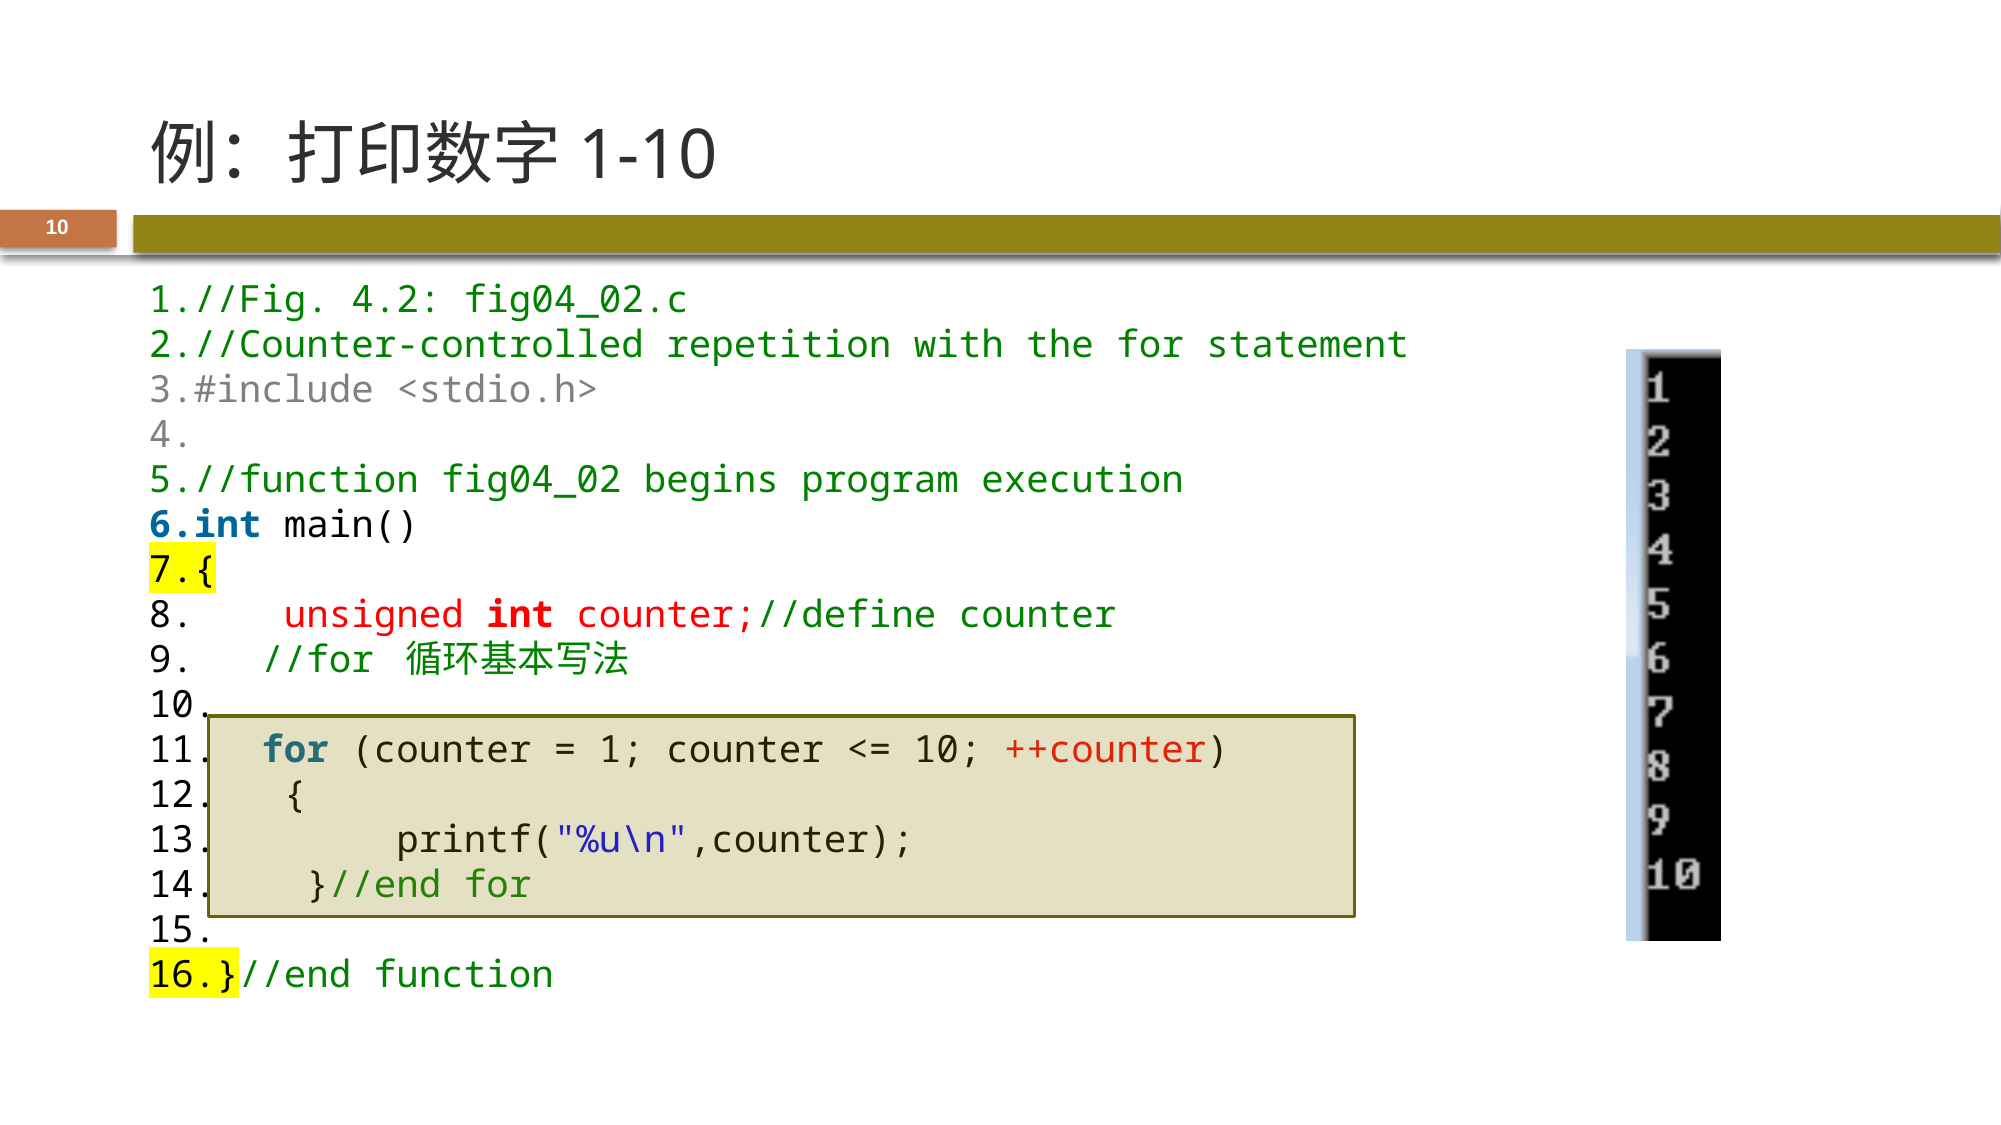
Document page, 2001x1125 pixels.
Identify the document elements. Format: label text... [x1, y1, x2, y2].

text_box //Fig. 4.2: fig04_02.c //Counter-controlled repetition with the for statement #include <stdio.h> //function fig04_02 begins program execution int main() { unsigned int counter;//define counter //for 循环基本写法 for (counter = 1; counter <= 10; ++counter) { printf("%u\n",counter); }//end for }//end function [134, 267, 1528, 1002]
text_box [207, 714, 1356, 918]
slide_number 10 [0, 207, 114, 248]
title 例：打印数字1-10 [133, 37, 1918, 201]
picture [1625, 349, 1721, 941]
